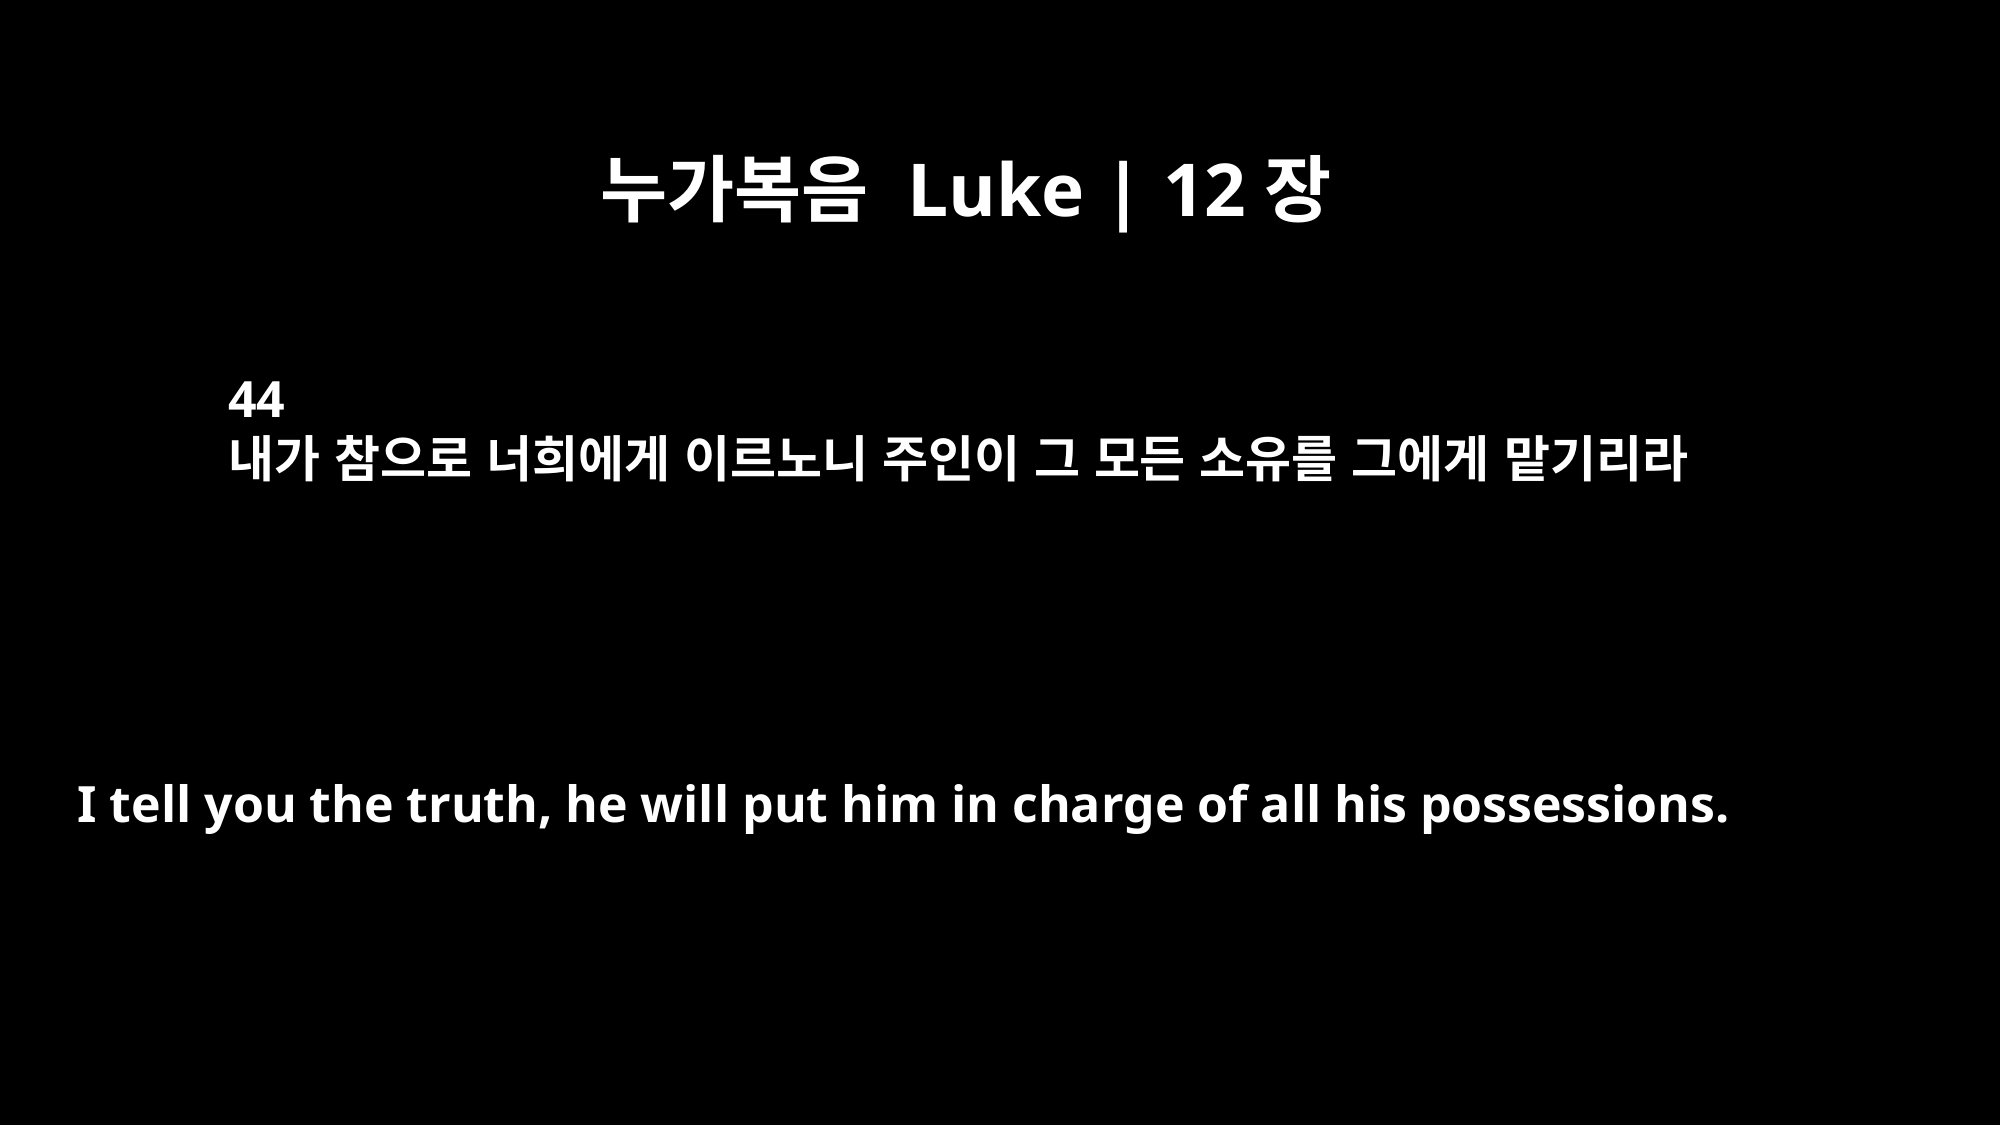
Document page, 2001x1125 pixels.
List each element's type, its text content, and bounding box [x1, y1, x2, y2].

text_box 44 내가 참으로 너희에게 이르노니 주인이 그 모든 소유를 그에게 맡기리라 [213, 359, 1704, 495]
text_box I tell you the truth, he will put him in charge of all his possessions. [62, 764, 1745, 840]
text_box 누가복음 Luke | 12장 [585, 136, 1347, 239]
